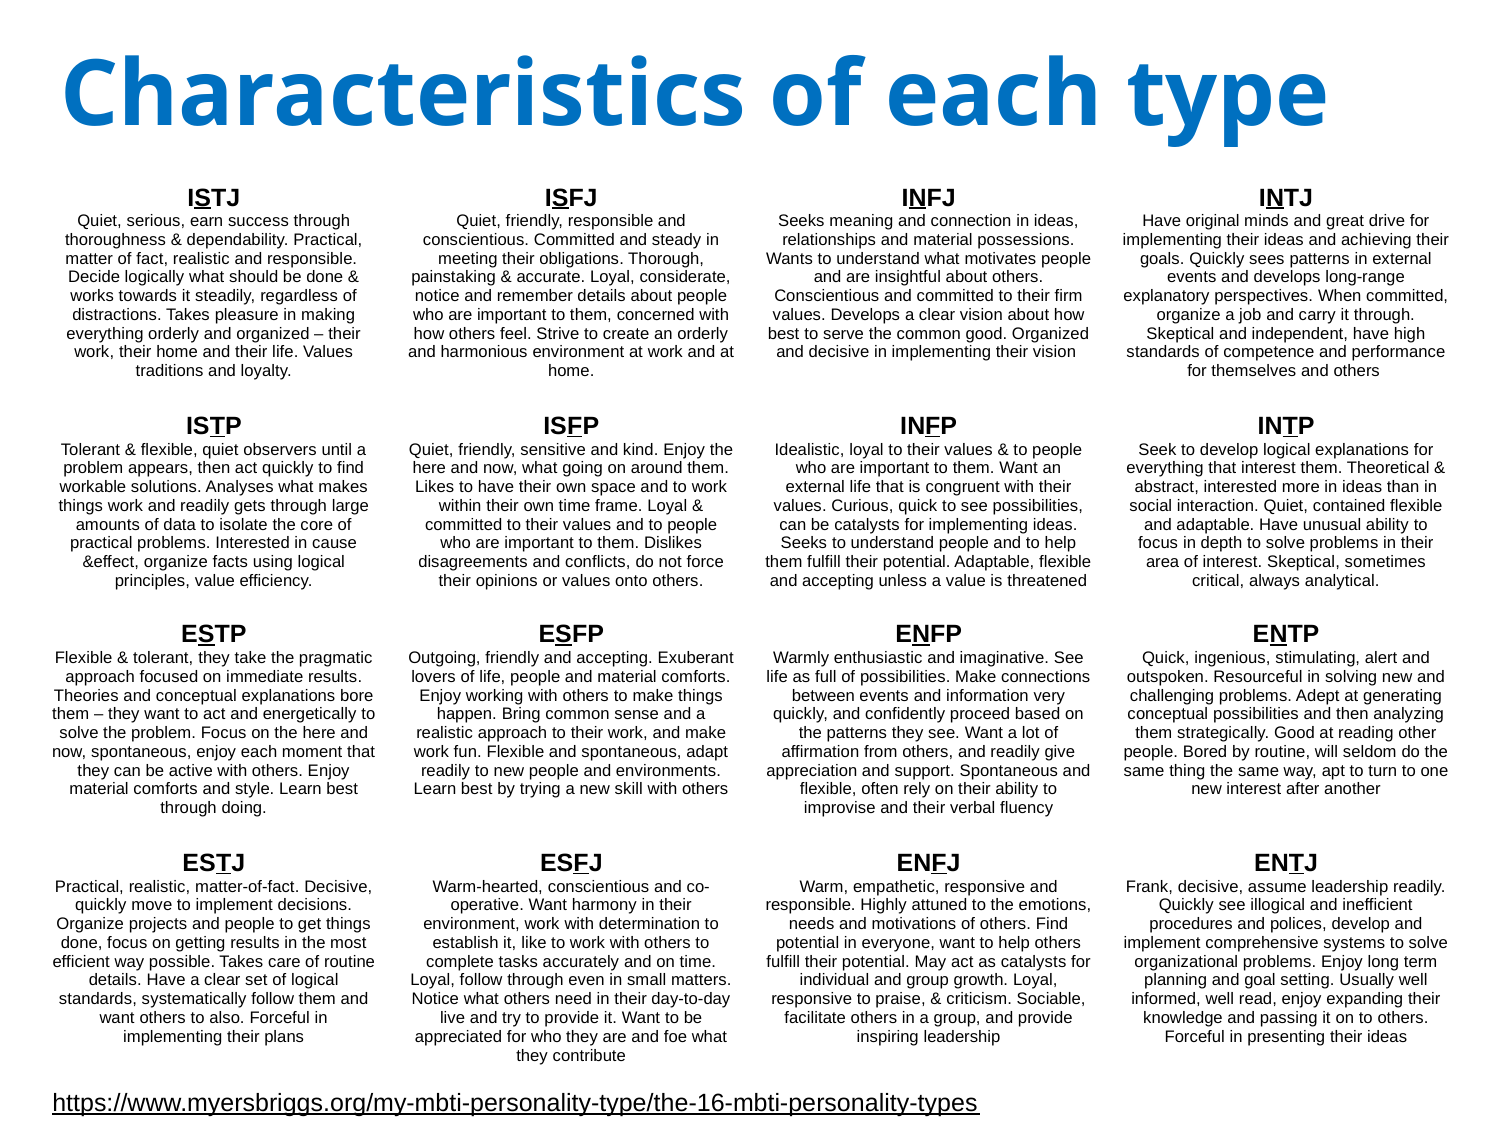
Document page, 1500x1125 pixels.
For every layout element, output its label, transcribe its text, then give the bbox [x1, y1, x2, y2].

title Characteristics of each type [40, 24, 1375, 153]
table_cell ESTP Flexible & tolerant, they take the pragmatic approach focused on immediate results. Theories and conceptual explanations bore them – they want to act and energetically to solve the problem. Focus on the here and now, spontaneous, enjoy each moment that they can be active with others. Enjoy material comforts and style. Learn best through doing. [36, 614, 392, 840]
table_cell ISTP Tolerant & flexible, quiet observers until a problem appears, then act quickly to find workable solutions. Analyses what makes things work and readily gets through large amounts of data to isolate the core of practical problems. Interested in cause &effect, organize facts using logical principles, value efficiency. [36, 407, 392, 612]
text_box https://www.myersbriggs.org/my-mbti-personality-type/the-16-mbti-personality-types [37, 1079, 1458, 1125]
table_cell ENTP Quick, ingenious, stimulating, alert and outspoken. Resourceful in solving new and challenging problems. Adept at generating conceptual possibilities and then analyzing them strategically. Good at reading other people. Bored by routine, will seldom do the same thing the same way, apt to turn to one new interest after another [1108, 614, 1464, 840]
table_cell ESFJ Warm-hearted, conscientious and co-operative. Want harmony in their environment, work with determination to establish it, like to work with others to complete tasks accurately and on time. Loyal, follow through even in small matters. Notice what others need in their day-to-day live and try to provide it. Want to be appreciated for who they are and foe what they contribute [394, 842, 749, 1079]
table_cell ENFJ Warm, empathetic, responsive and responsible. Highly attuned to the emotions, needs and motivations of others. Find potential in everyone, want to help others fulfill their potential. May act as catalysts for individual and group growth. Loyal, responsive to praise, & criticism. Sociable, facilitate others in a group, and provide inspiring leadership [751, 842, 1107, 1079]
table_header ISTJ Quiet, serious, earn success through thoroughness & dependability. Practical, matter of fact, realistic and responsible. Decide logically what should be done & works towards it steadily, regardless of distractions. Takes pleasure in making everything orderly and organized – their work, their home and their life. Values traditions and loyalty. [36, 177, 392, 402]
table_header INTJ Have original minds and great drive for implementing their ideas and achieving their goals. Quickly sees patterns in external events and develops long-range explanatory perspectives. When committed, organize a job and carry it through. Skeptical and independent, have high standards of competence and performance for themselves and others [1108, 177, 1464, 402]
table_cell ISFP Quiet, friendly, sensitive and kind. Enjoy the here and now, what going on around them. Likes to have their own space and to work within their own time frame. Loyal & committed to their values and to people who are important to them. Dislikes disagreements and conflicts, do not force their opinions or values onto others. [394, 407, 749, 612]
table_cell ENTJ Frank, decisive, assume leadership readily. Quickly see illogical and inefficient procedures and polices, develop and implement comprehensive systems to solve organizational problems. Enjoy long term planning and goal setting. Usually well informed, well read, enjoy expanding their knowledge and passing it on to others. Forceful in presenting their ideas [1108, 842, 1464, 1089]
table_cell ENFP Warmly enthusiastic and imaginative. See life as full of possibilities. Make connections between events and information very quickly, and confidently proceed based on the patterns they see. Want a lot of affirmation from others, and readily give appreciation and support. Spontaneous and flexible, often rely on their ability to improvise and their verbal fluency [751, 614, 1107, 840]
table_cell INTP Seek to develop logical explanations for everything that interest them. Theoretical & abstract, interested more in ideas than in social interaction. Quiet, contained flexible and adaptable. Have unusual ability to focus in depth to solve problems in their area of interest. Skeptical, sometimes critical, always analytical. [1108, 407, 1464, 612]
table_cell ESTJ Practical, realistic, matter-of-fact. Decisive, quickly move to implement decisions. Organize projects and people to get things done, focus on getting results in the most efficient way possible. Takes care of routine details. Have a clear set of logical standards, systematically follow them and want others to also. Forceful in implementing their plans [36, 842, 392, 1089]
table_cell ESFP Outgoing, friendly and accepting. Exuberant lovers of life, people and material comforts. Enjoy working with others to make things happen. Bring common sense and a realistic approach to their work, and make work fun. Flexible and spontaneous, adapt readily to new people and environments. Learn best by trying a new skill with others [394, 614, 749, 840]
table_header INFJ Seeks meaning and connection in ideas, relationships and material possessions. Wants to understand what motivates people and are insightful about others. Conscientious and committed to their firm values. Develops a clear vision about how best to serve the common good. Organized and decisive in implementing their vision [751, 177, 1107, 402]
table_header ISFJ Quiet, friendly, responsible and conscientious. Committed and steady in meeting their obligations. Thorough, painstaking & accurate. Loyal, considerate, notice and remember details about people who are important to them, concerned with how others feel. Strive to create an orderly and harmonious environment at work and at home. [394, 177, 749, 402]
table_cell INFP Idealistic, loyal to their values & to people who are important to them. Want an external life that is congruent with their values. Curious, quick to see possibilities, can be catalysts for implementing ideas. Seeks to understand people and to help them fulfill their potential. Adaptable, flexible and accepting unless a value is threatened [751, 407, 1107, 612]
